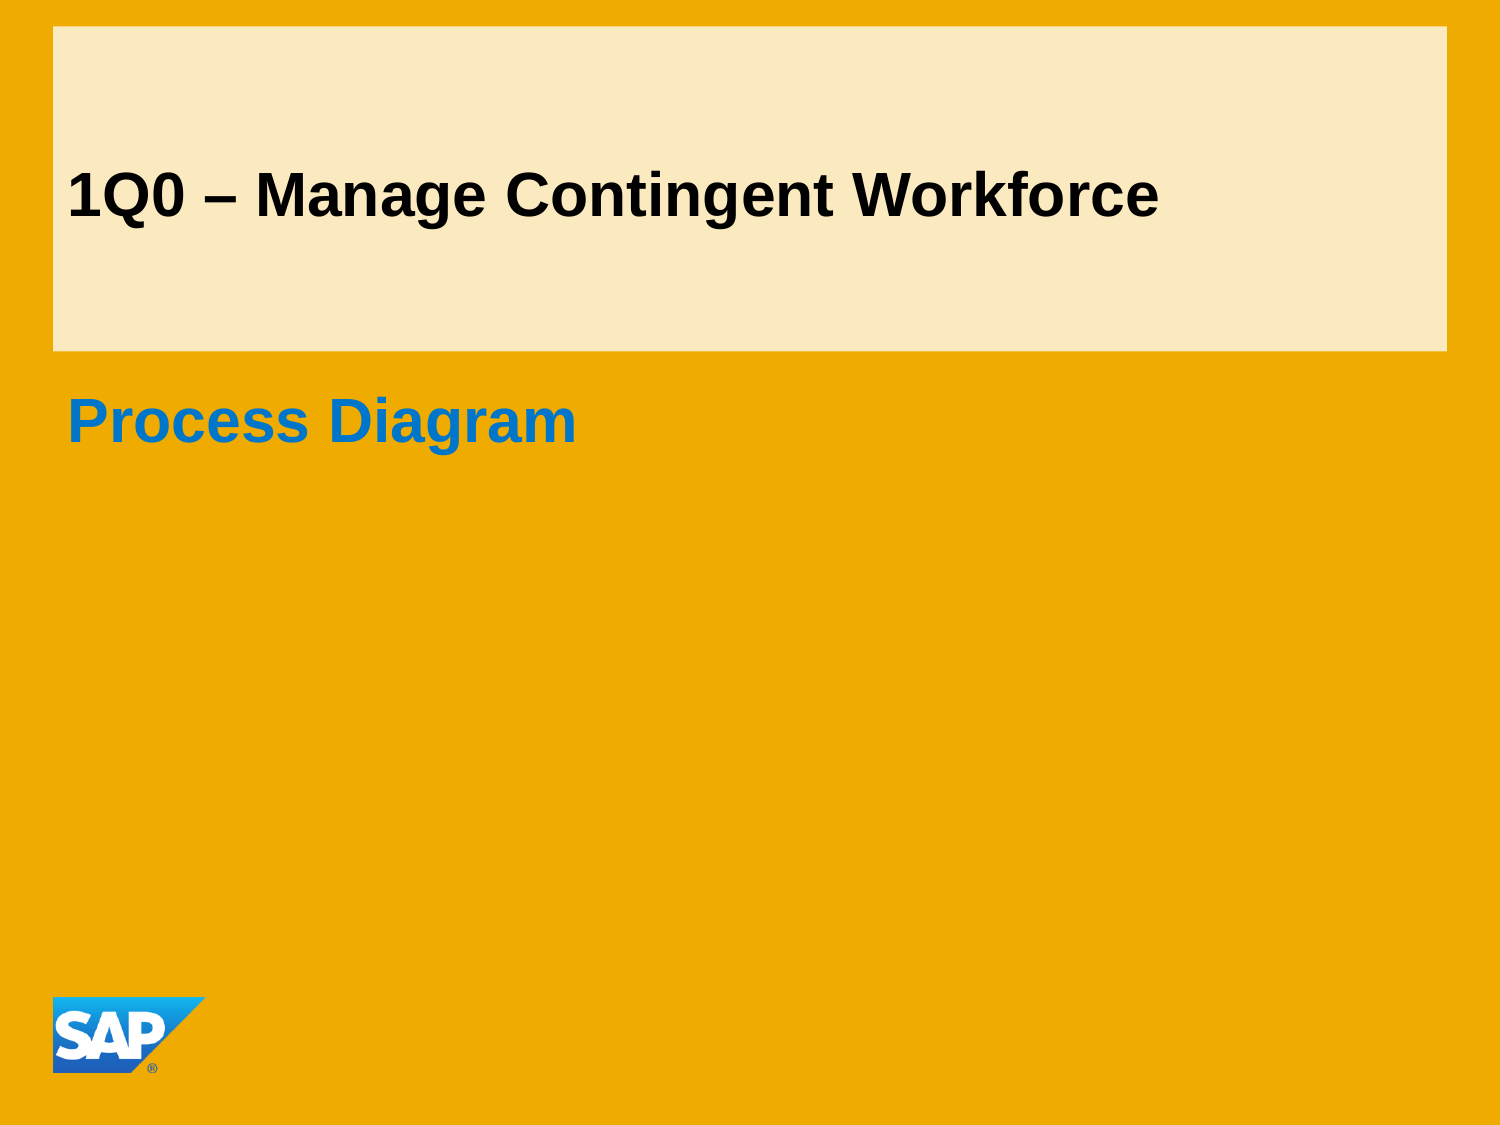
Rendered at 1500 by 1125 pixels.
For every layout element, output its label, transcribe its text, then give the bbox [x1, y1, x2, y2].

title 1Q0 – Manage Contingent Workforce [67, 28, 1427, 351]
subtitle Process Diagram [67, 379, 1190, 461]
picture [53, 1000, 205, 1073]
